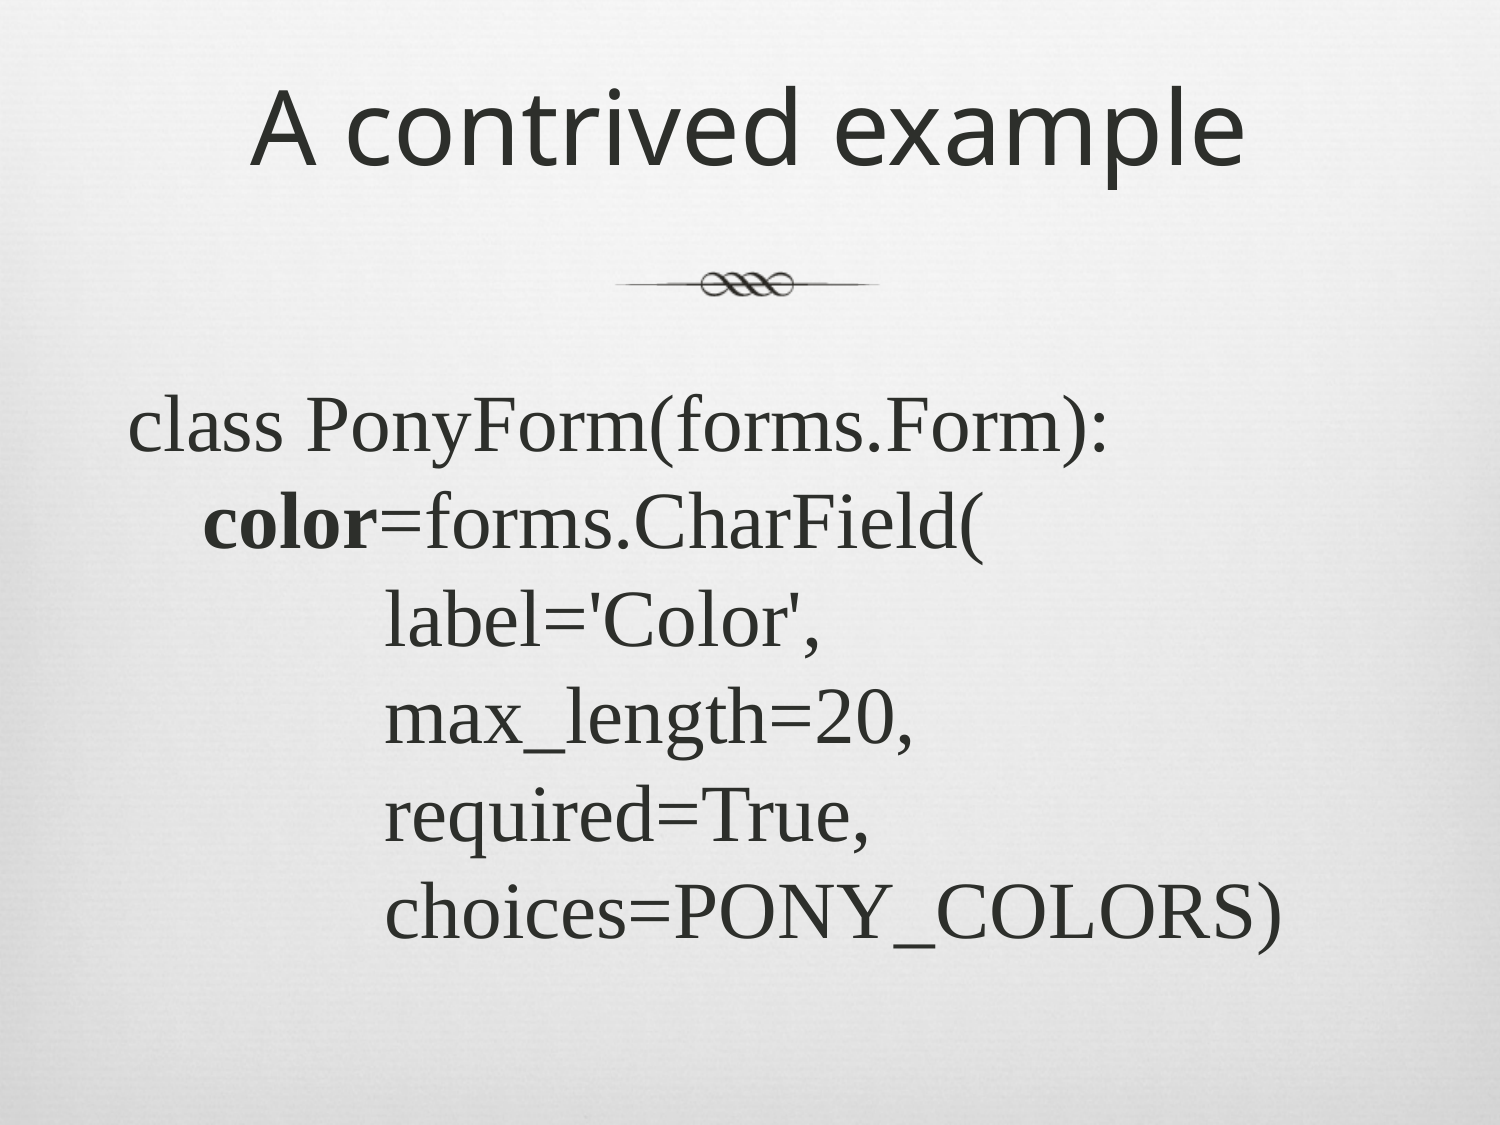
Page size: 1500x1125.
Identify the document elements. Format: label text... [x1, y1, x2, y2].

title A contrived example [112, 11, 1388, 236]
list class PonyForm(forms.Form): color=forms.CharField( label='Color', max_length=20, required=True, choices=PONY_COLORS) [112, 362, 1388, 963]
picture [607, 249, 893, 321]
